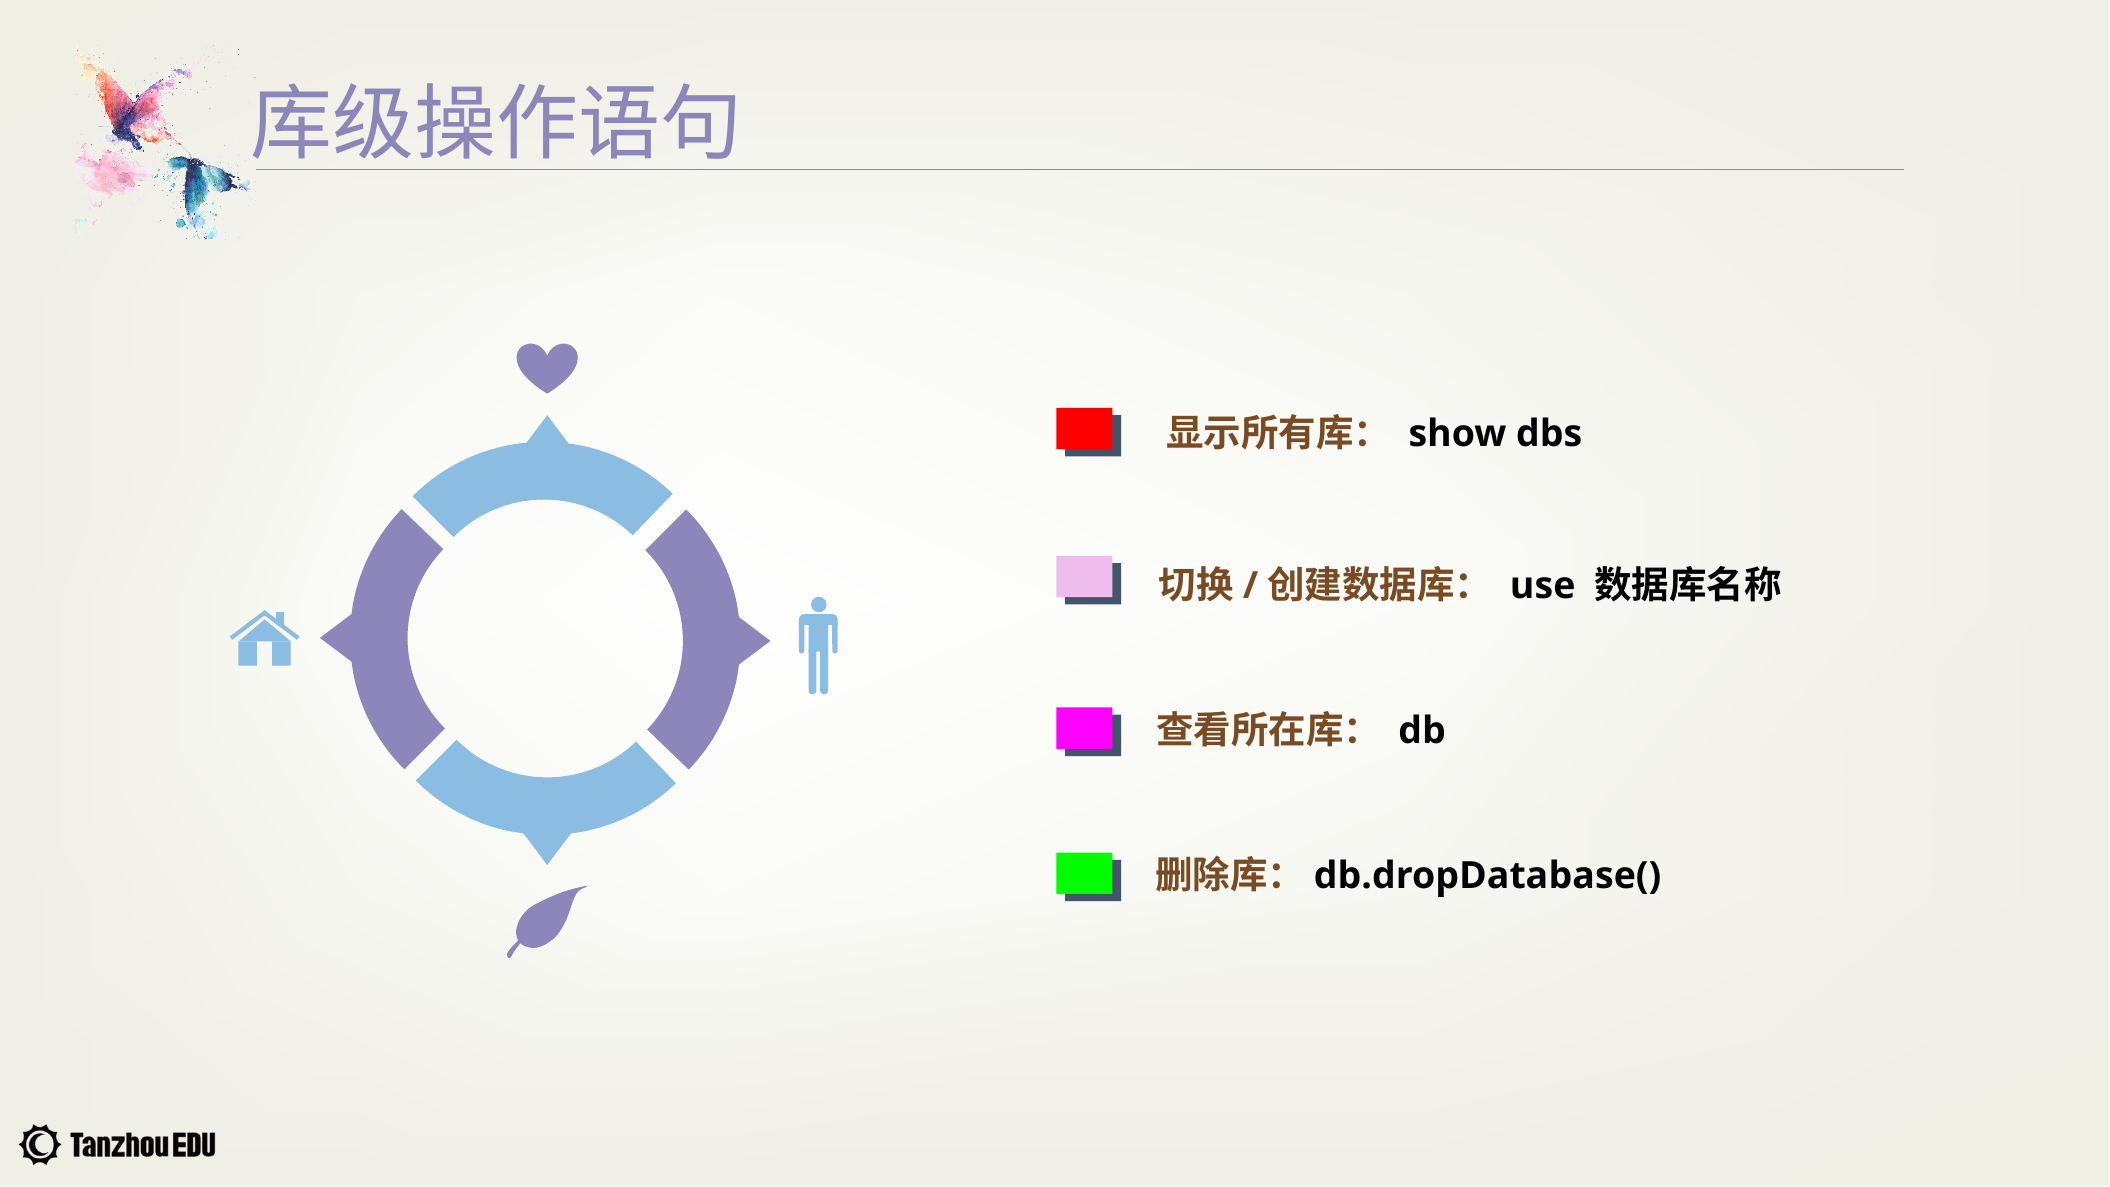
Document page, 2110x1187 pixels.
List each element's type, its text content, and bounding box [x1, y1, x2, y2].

text_box 显示所有库： show dbs [1151, 413, 1788, 462]
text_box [798, 596, 838, 695]
text_box [414, 738, 678, 867]
text_box 库级操作语句 [256, 70, 817, 169]
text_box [506, 886, 588, 959]
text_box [1056, 852, 1122, 902]
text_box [1056, 407, 1122, 457]
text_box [226, 611, 303, 666]
text_box 切换/创建数据库： use 数据库名称 [1144, 553, 1953, 659]
picture [75, 45, 256, 240]
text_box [1056, 555, 1122, 605]
text_box 删除库：db.dropDatabase() [1140, 855, 1858, 904]
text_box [1056, 707, 1122, 757]
text_box [643, 508, 773, 772]
text_box [411, 413, 675, 539]
text_box 查看所在库： db [1141, 710, 1837, 759]
text_box [318, 507, 447, 771]
picture [5, 1101, 233, 1187]
text_box [515, 342, 579, 395]
